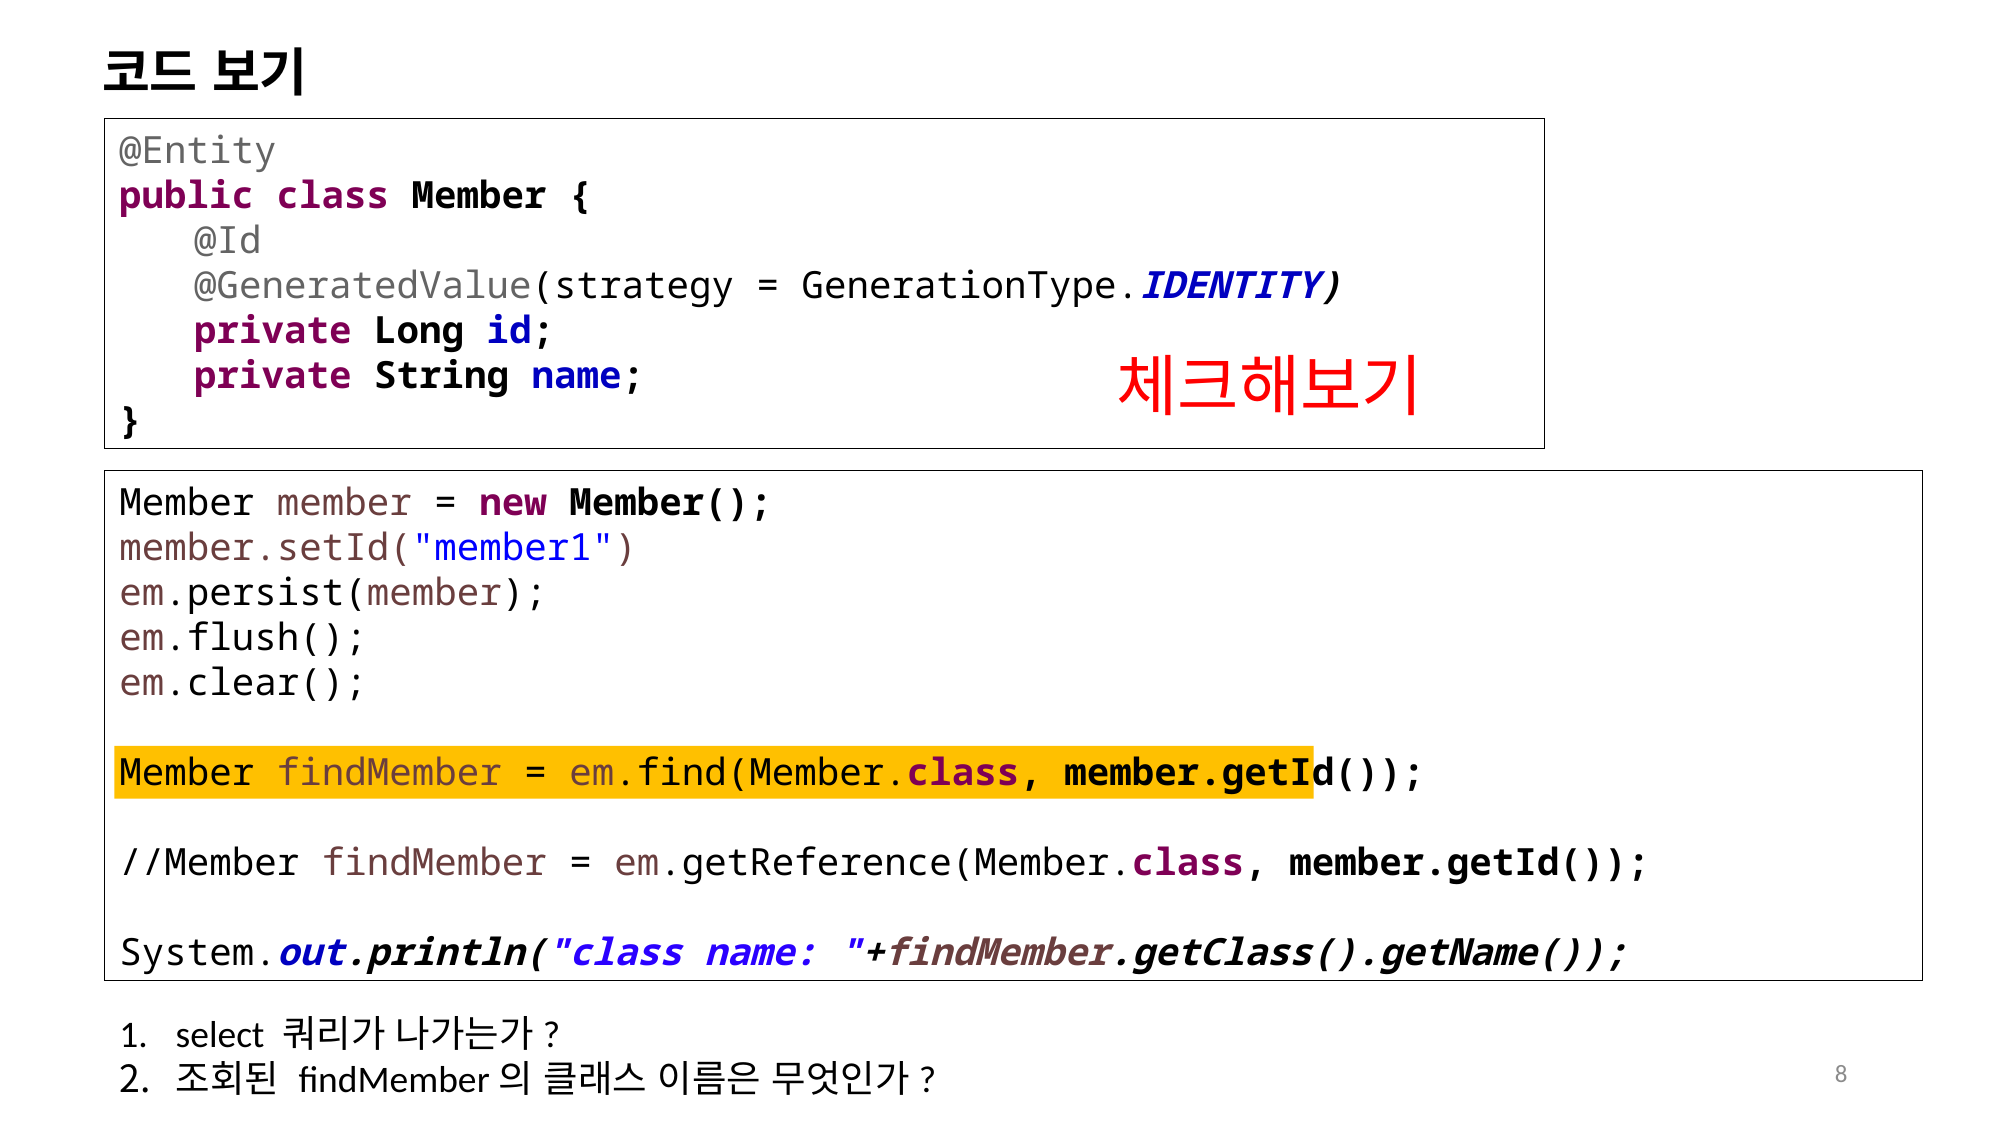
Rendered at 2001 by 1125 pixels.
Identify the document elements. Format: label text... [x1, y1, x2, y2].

text_box @Entity public class Member { @Id @GeneratedValue(strategy = GenerationType.IDENTITY) private Long id; private String name; } [104, 118, 1545, 449]
text_box Member member = new Member(); member.setId("member1") em.persist(member); em.flush(); em.clear(); Member findMember = em.find(Member.class, member.getId()); //Member findMember = em.getReference(Member.class, member.getId()); System.out.println("class name: "+findMember.getClass().getName()); [104, 470, 1923, 981]
text_box 체크해보기 [1101, 336, 1439, 432]
text_box select 쿼리가 나가는가? 조회된 findMember의 클래스 이름은 무엇인가? [104, 1002, 1655, 1107]
title 코드 보기 [87, 26, 1812, 83]
slide_number 8 [1655, 1042, 1863, 1103]
